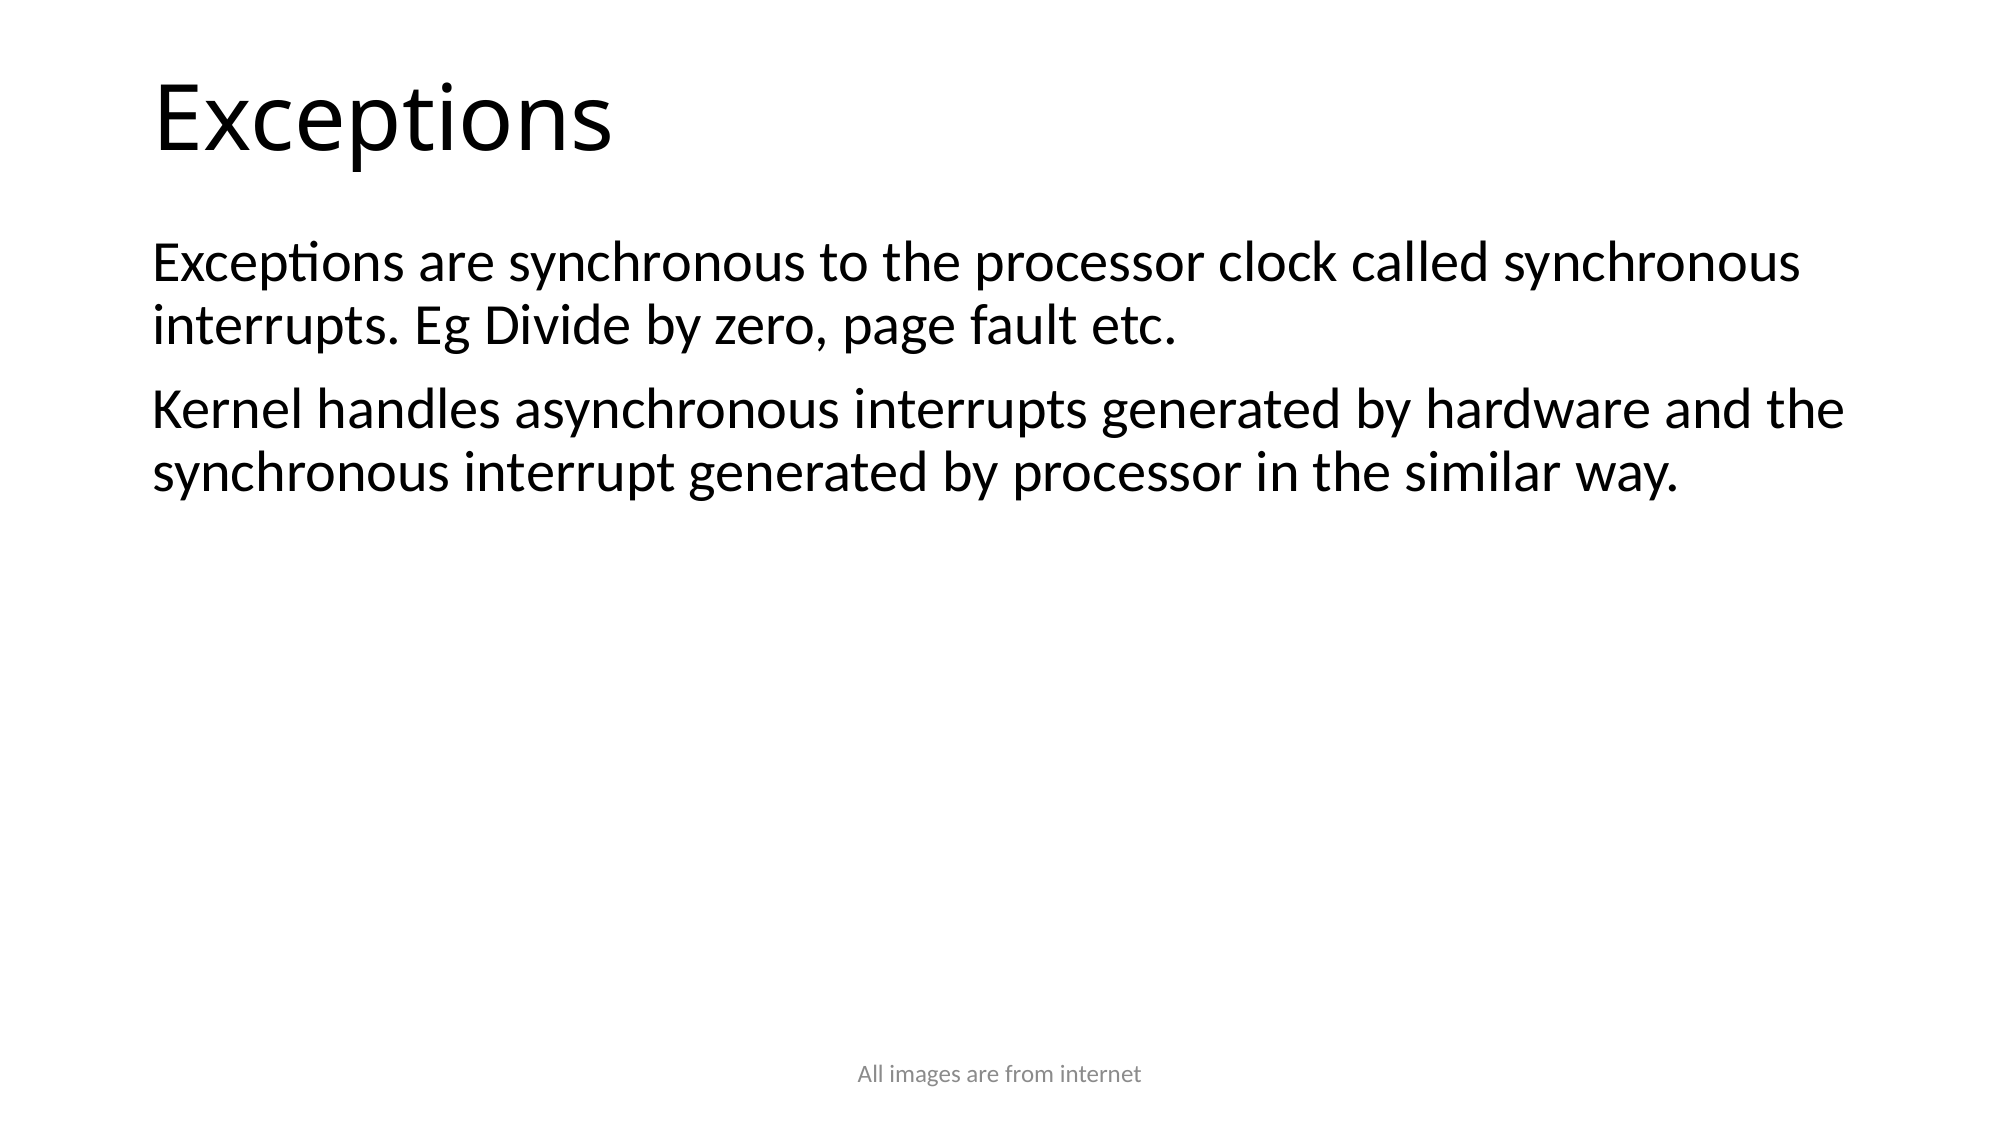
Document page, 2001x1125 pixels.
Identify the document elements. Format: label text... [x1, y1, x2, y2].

title Exceptions [137, 59, 1863, 183]
list Exceptions are synchronous to the processor clock called synchronous interrupts. Eg Divide by zero, page fault etc. Kernel handles asynchronous interrupts generated by hardware and the synchronous interrupt generated by processor in the similar way. [137, 223, 1863, 1014]
footer All images are from internet [662, 1042, 1338, 1103]
